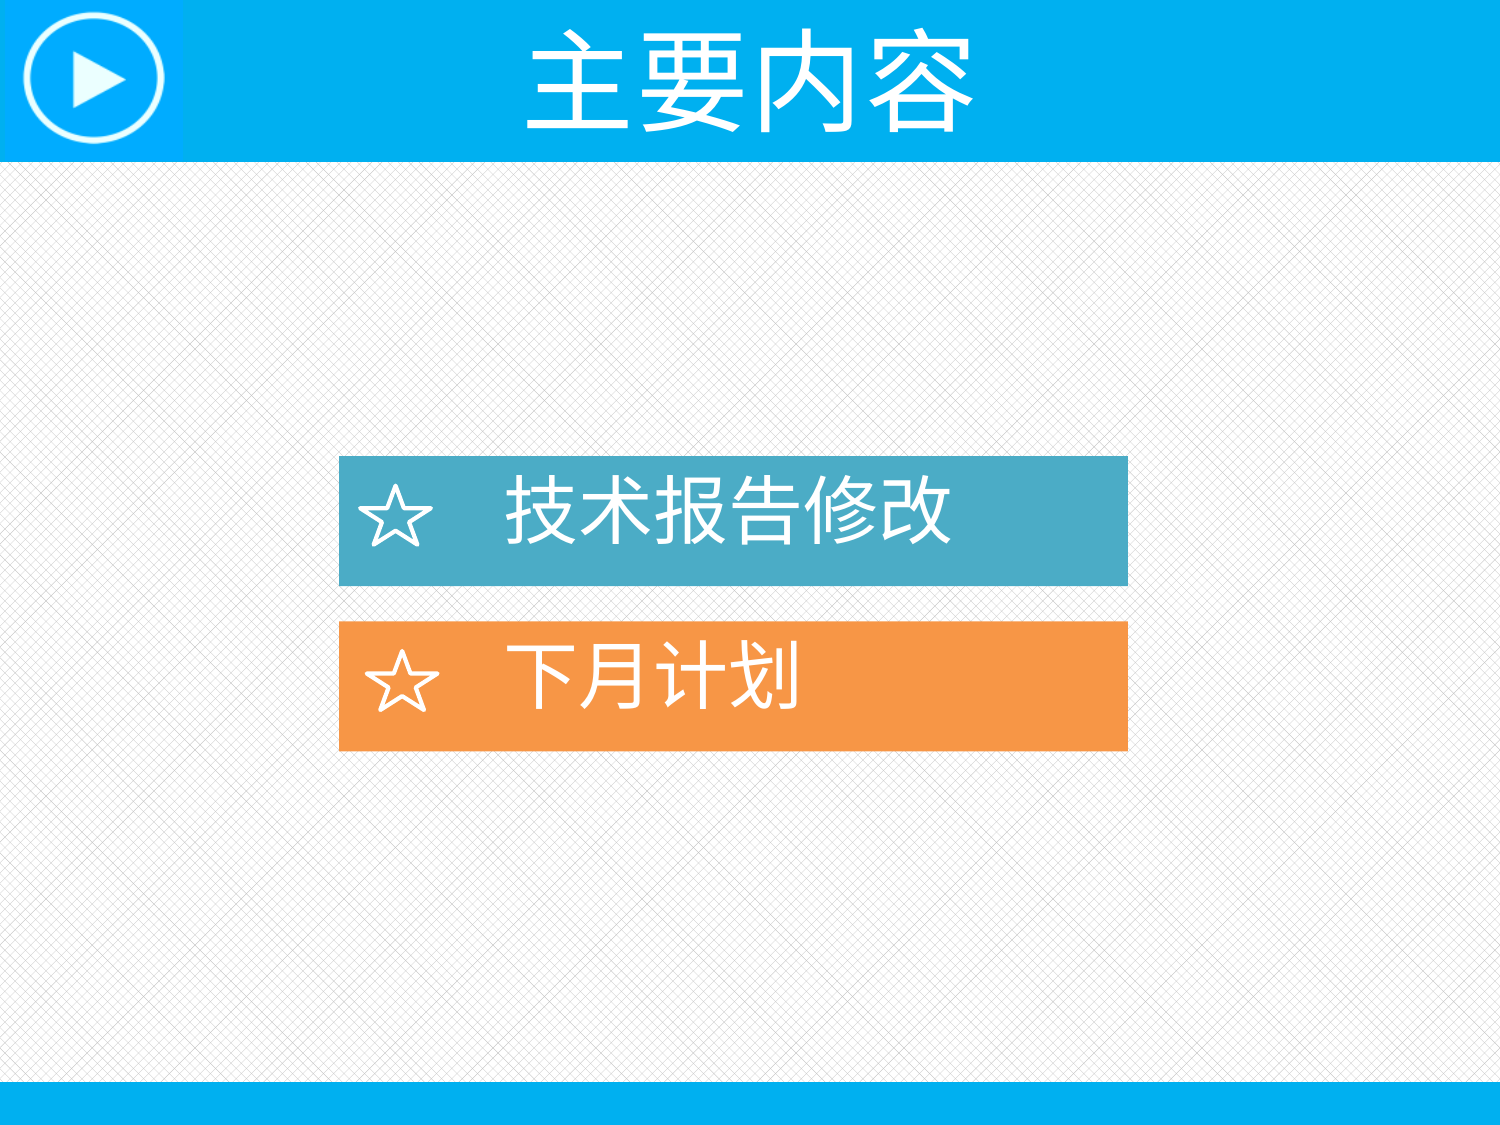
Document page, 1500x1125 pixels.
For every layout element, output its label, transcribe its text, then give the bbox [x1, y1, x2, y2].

text_box [364, 648, 440, 712]
text_box 技术报告修改 [337, 454, 1130, 588]
text_box [0, 1080, 1500, 1125]
picture [23, 12, 164, 143]
text_box [358, 483, 433, 547]
title 主要内容 [187, 0, 1500, 161]
text_box 下月计划 [337, 619, 1130, 753]
